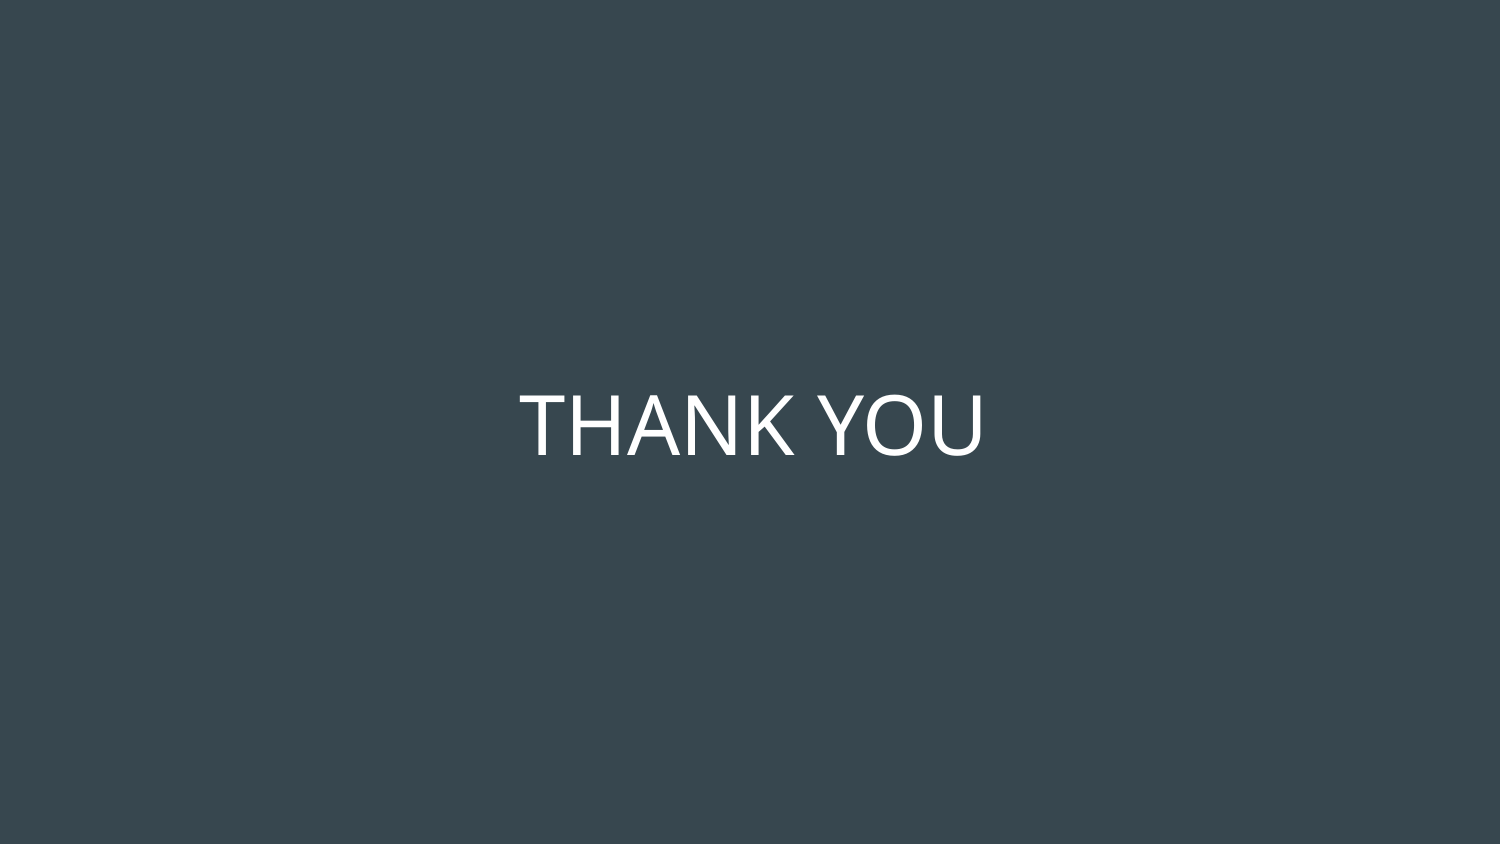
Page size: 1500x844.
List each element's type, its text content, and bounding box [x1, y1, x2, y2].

title THANK YOU [110, 351, 1399, 493]
